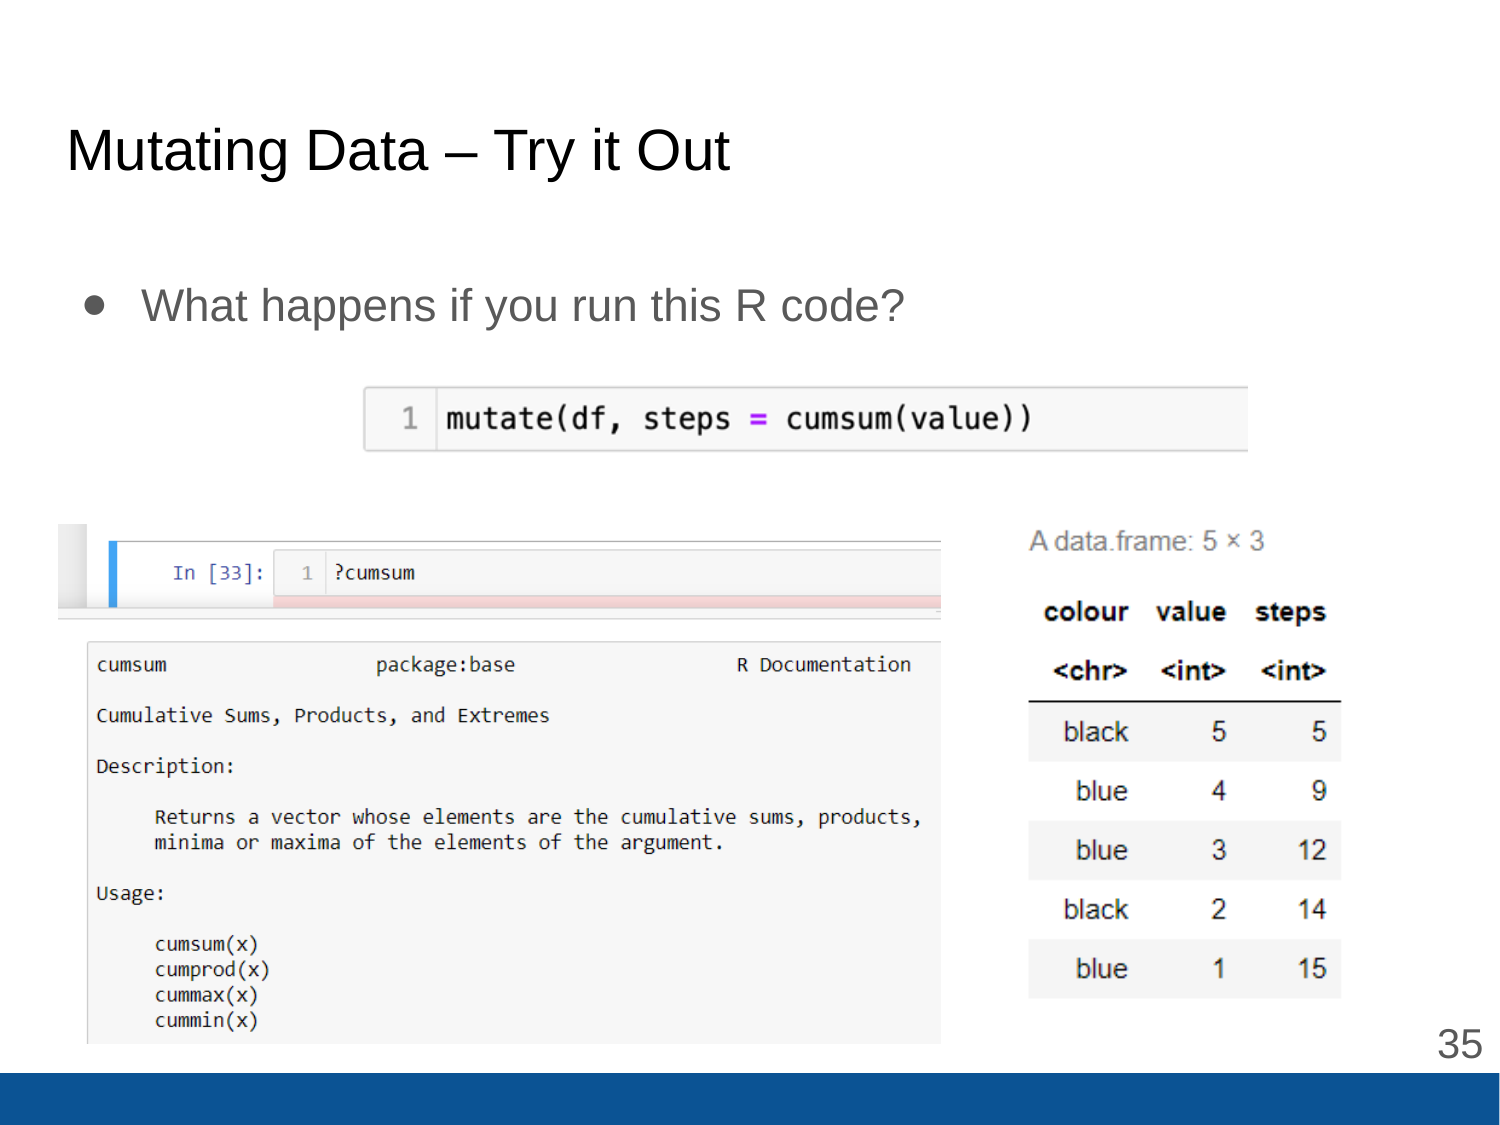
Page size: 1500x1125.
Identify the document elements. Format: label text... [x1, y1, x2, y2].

picture [1017, 514, 1360, 1010]
picture [58, 524, 941, 1045]
picture [359, 379, 1249, 467]
slide_number ‹#› [1402, 999, 1499, 1086]
list What happens if you run this R code? [51, 252, 1449, 1000]
title Mutating Data – Try it Out [51, 97, 1449, 223]
